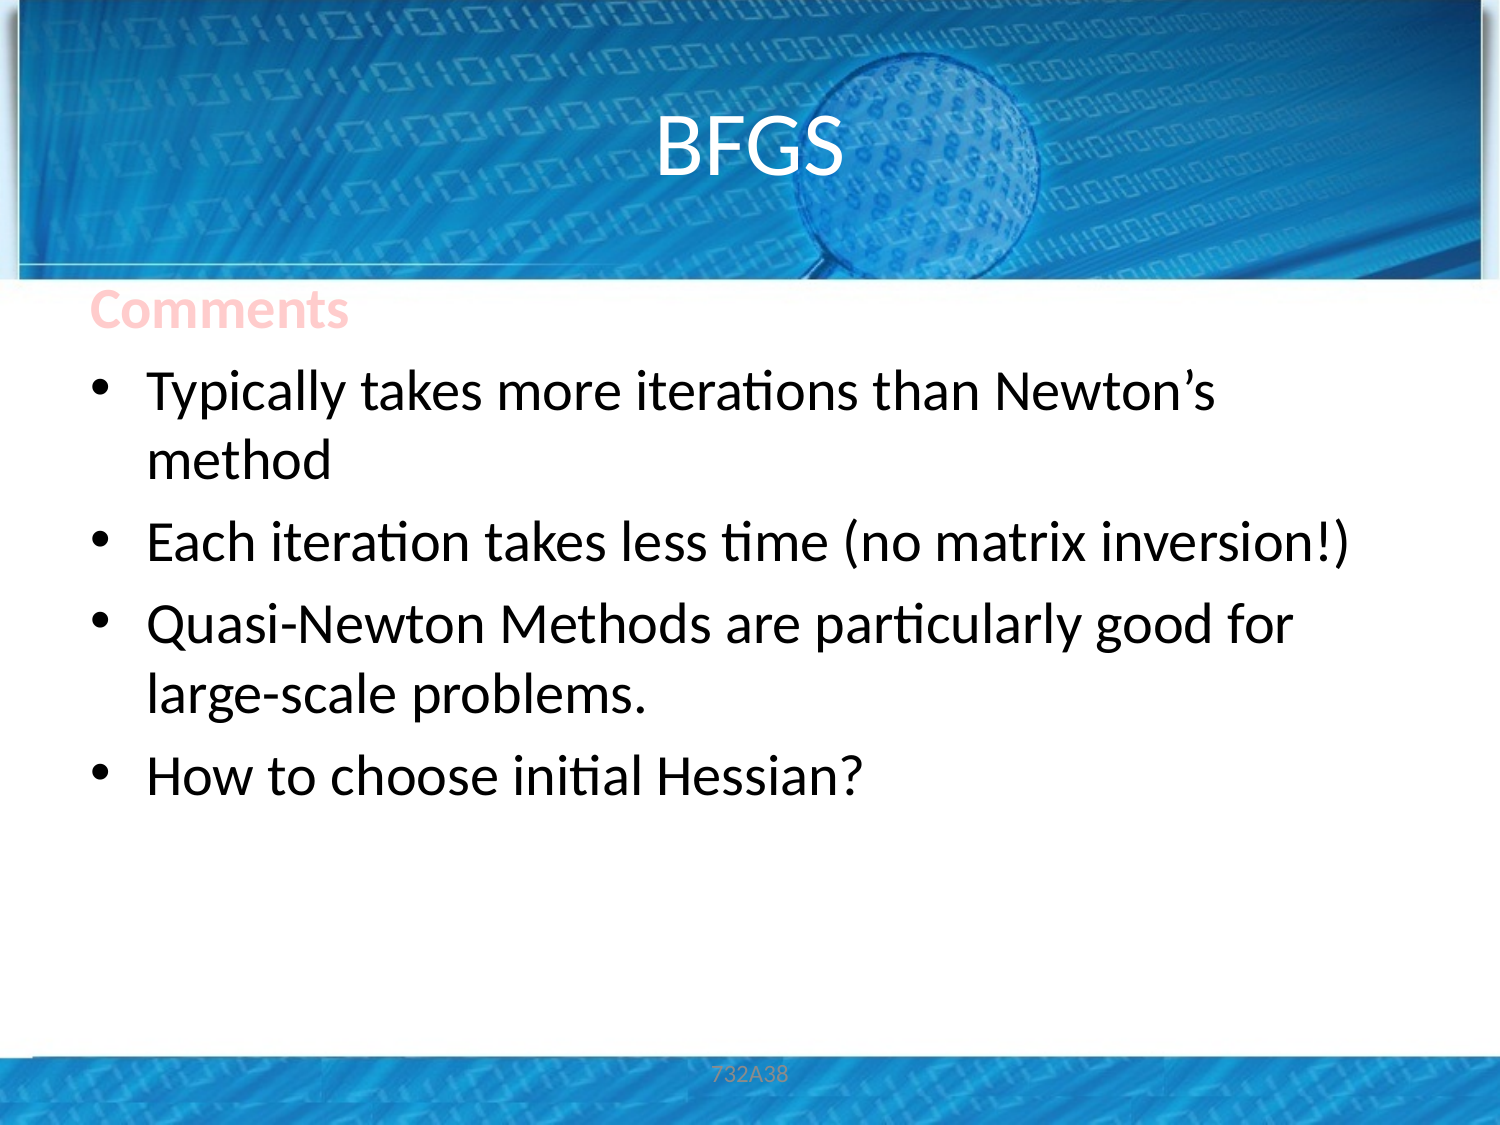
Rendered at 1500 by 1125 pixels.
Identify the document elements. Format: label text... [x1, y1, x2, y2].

title BFGS [75, 45, 1425, 233]
list Comments Typically takes more iterations than Newton’s method Each iteration takes less time (no matrix inversion!) Quasi-Newton Methods are particularly good for large-scale problems. How to choose initial Hessian? [75, 262, 1425, 1005]
picture [0, 0, 1500, 1125]
footer 732A38 [512, 1042, 988, 1103]
